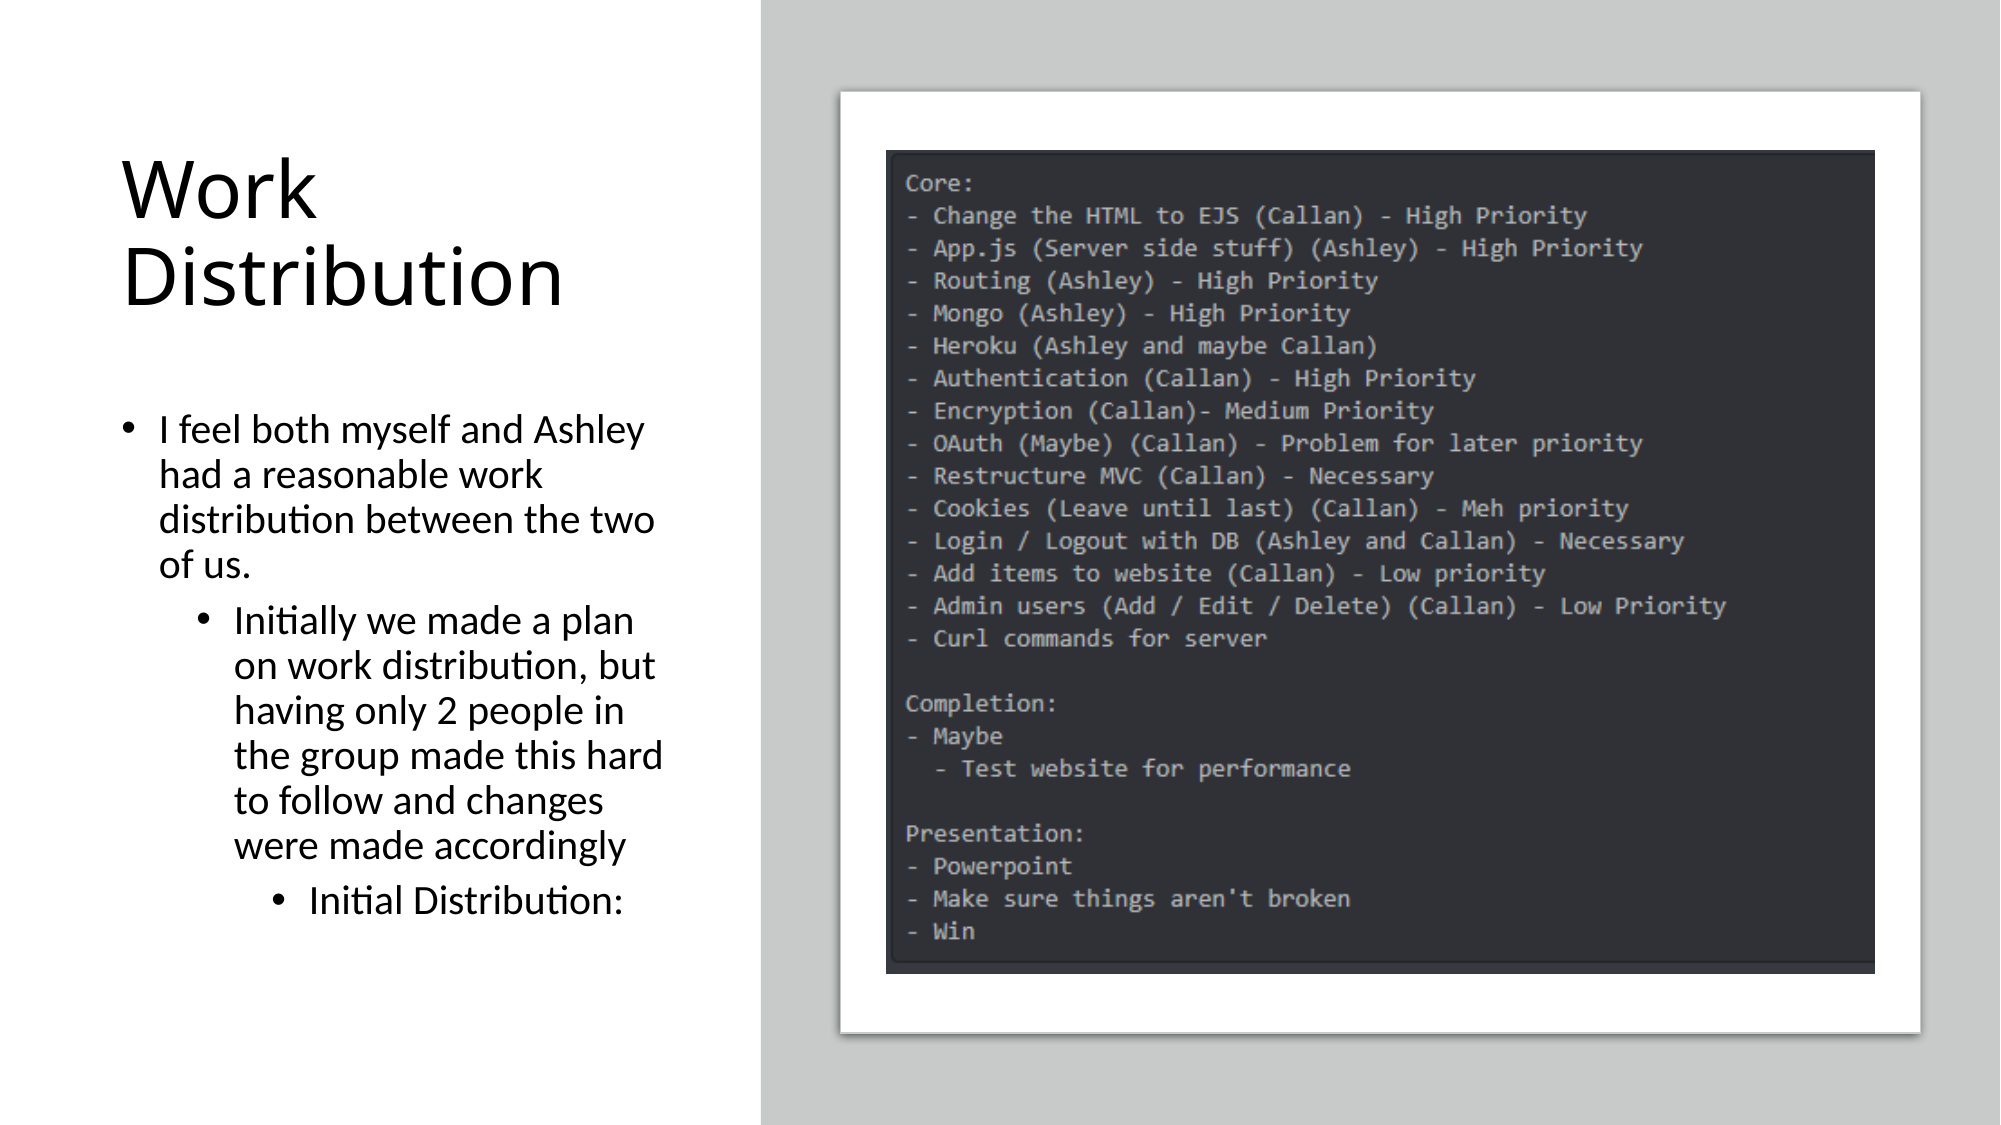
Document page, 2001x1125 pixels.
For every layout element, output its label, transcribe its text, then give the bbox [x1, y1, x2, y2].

list I feel both myself and Ashley had a reasonable work distribution between the two of us. Initially we made a plan on work distribution, but having only 2 people in the group made this hard to follow and changes were made accordingly Initial Distribution: [106, 399, 682, 1021]
picture [886, 150, 1875, 974]
title Work Distribution [106, 103, 682, 370]
text_box [839, 90, 1922, 1034]
text_box [760, 0, 2000, 1125]
